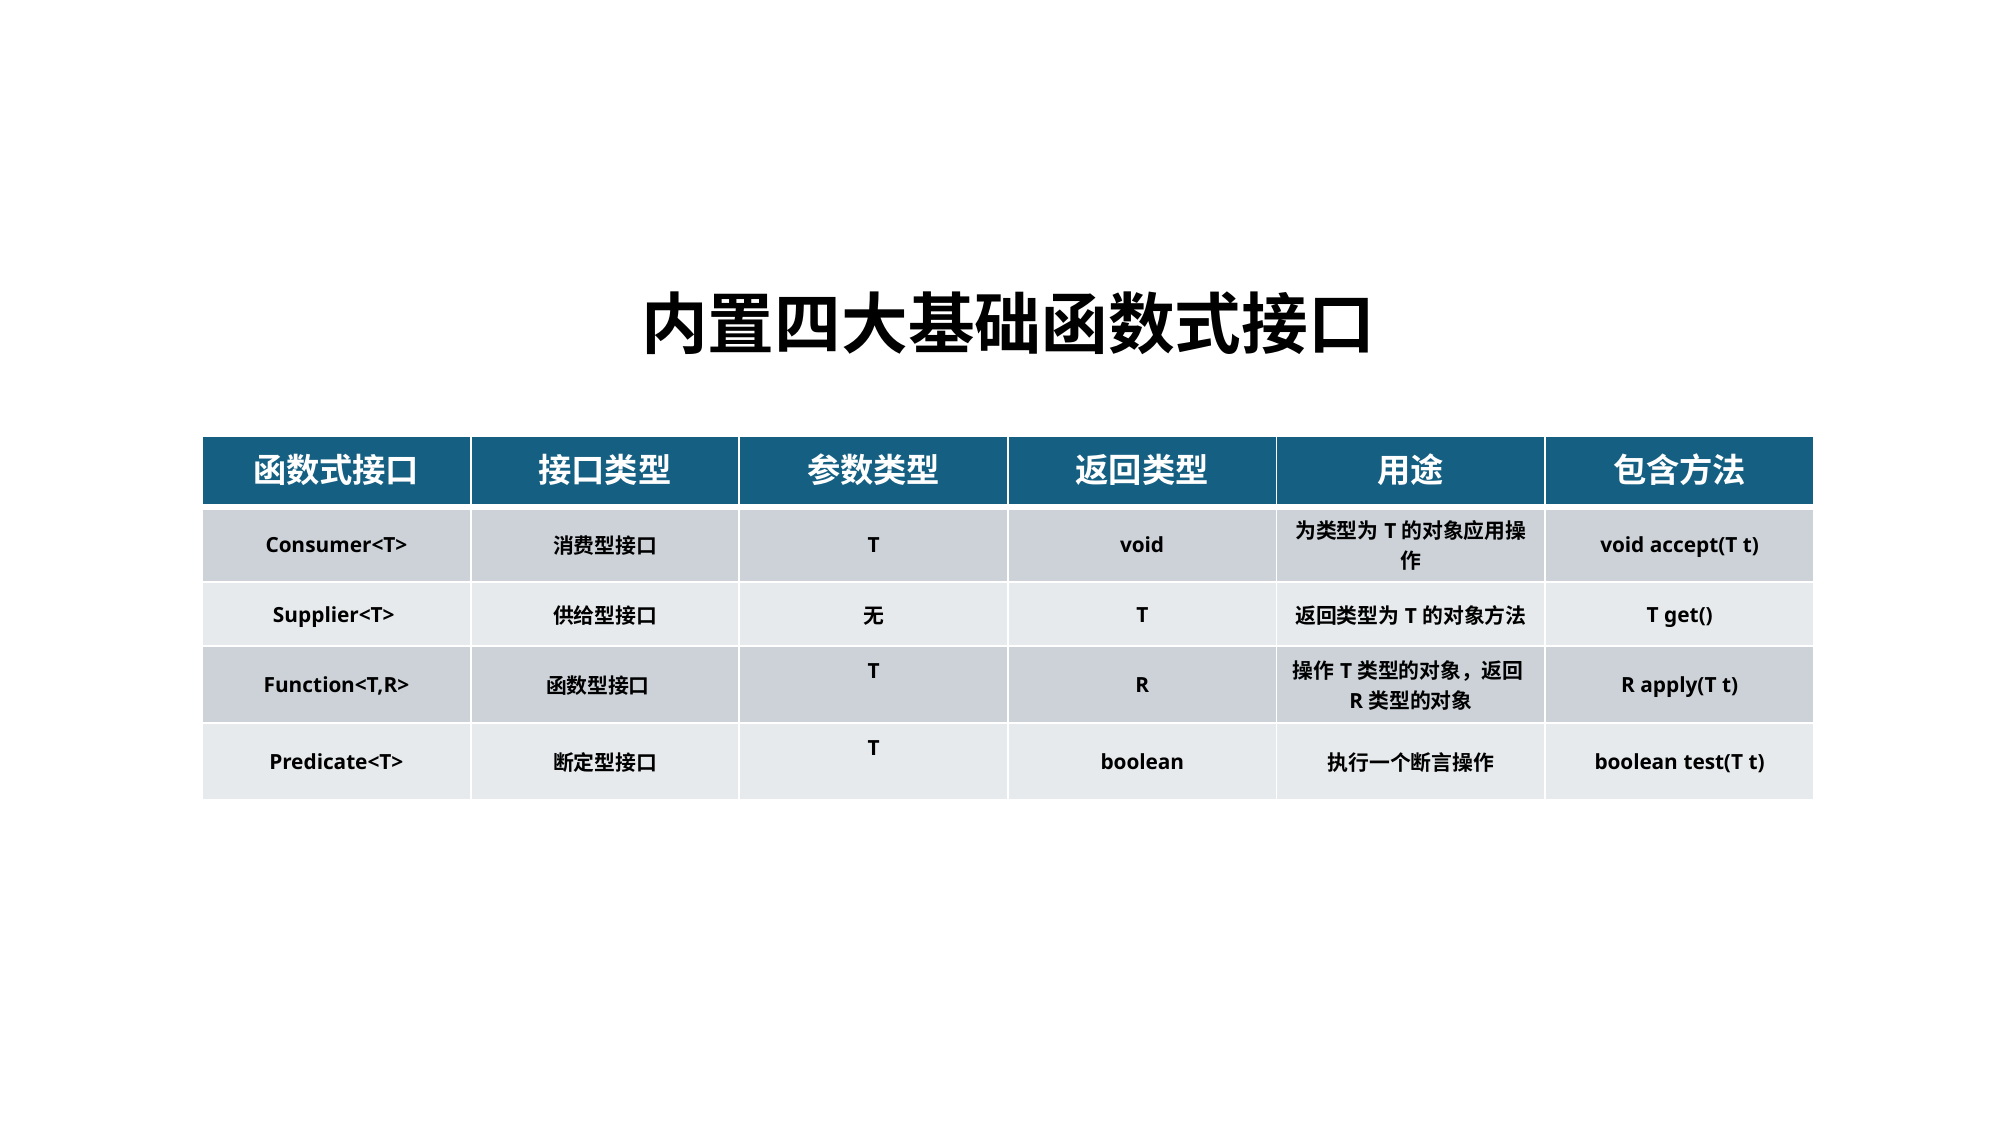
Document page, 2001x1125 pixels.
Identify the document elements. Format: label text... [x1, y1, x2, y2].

table_cell 操作T类型的对象，返回R类型的对象 [1277, 647, 1544, 722]
table_cell R apply(T t) [1546, 647, 1813, 722]
table_cell 返回类型为T的对象方法 [1277, 583, 1544, 645]
table_cell Consumer<T> [203, 510, 470, 581]
table_header 函数式接口 [203, 437, 470, 504]
table_cell Predicate<T> [203, 724, 470, 799]
table_cell T [740, 510, 1007, 581]
table_cell 无 [740, 583, 1007, 645]
table_cell void [1009, 510, 1276, 581]
table_cell 函数型接口 [472, 647, 738, 722]
table_cell T [740, 647, 1007, 722]
table_cell boolean [1009, 724, 1276, 799]
table_cell T get() [1546, 583, 1813, 645]
table_header 用途 [1277, 437, 1544, 504]
table_cell 为类型为T的对象应用操作 [1277, 510, 1544, 581]
table_cell 消费型接口 [472, 510, 738, 581]
table_cell T [1009, 583, 1276, 645]
table_cell Function<T,R> [203, 647, 470, 722]
table_cell 供给型接口 [472, 583, 738, 645]
table_cell void accept(T t) [1546, 510, 1813, 581]
table_cell T [740, 724, 1007, 799]
table_cell 断定型接口 [472, 724, 738, 799]
text_box 内置四大基础函数式接口 [202, 274, 1815, 369]
table_cell 执行一个断言操作 [1277, 724, 1544, 799]
table_header 返回类型 [1009, 437, 1276, 504]
table_header 接口类型 [472, 437, 738, 504]
table_cell boolean test(T t) [1546, 724, 1813, 799]
table_header 包含方法 [1546, 437, 1813, 504]
table_cell R [1009, 647, 1276, 722]
table_header 参数类型 [740, 437, 1007, 504]
table_cell Supplier<T> [203, 583, 470, 645]
